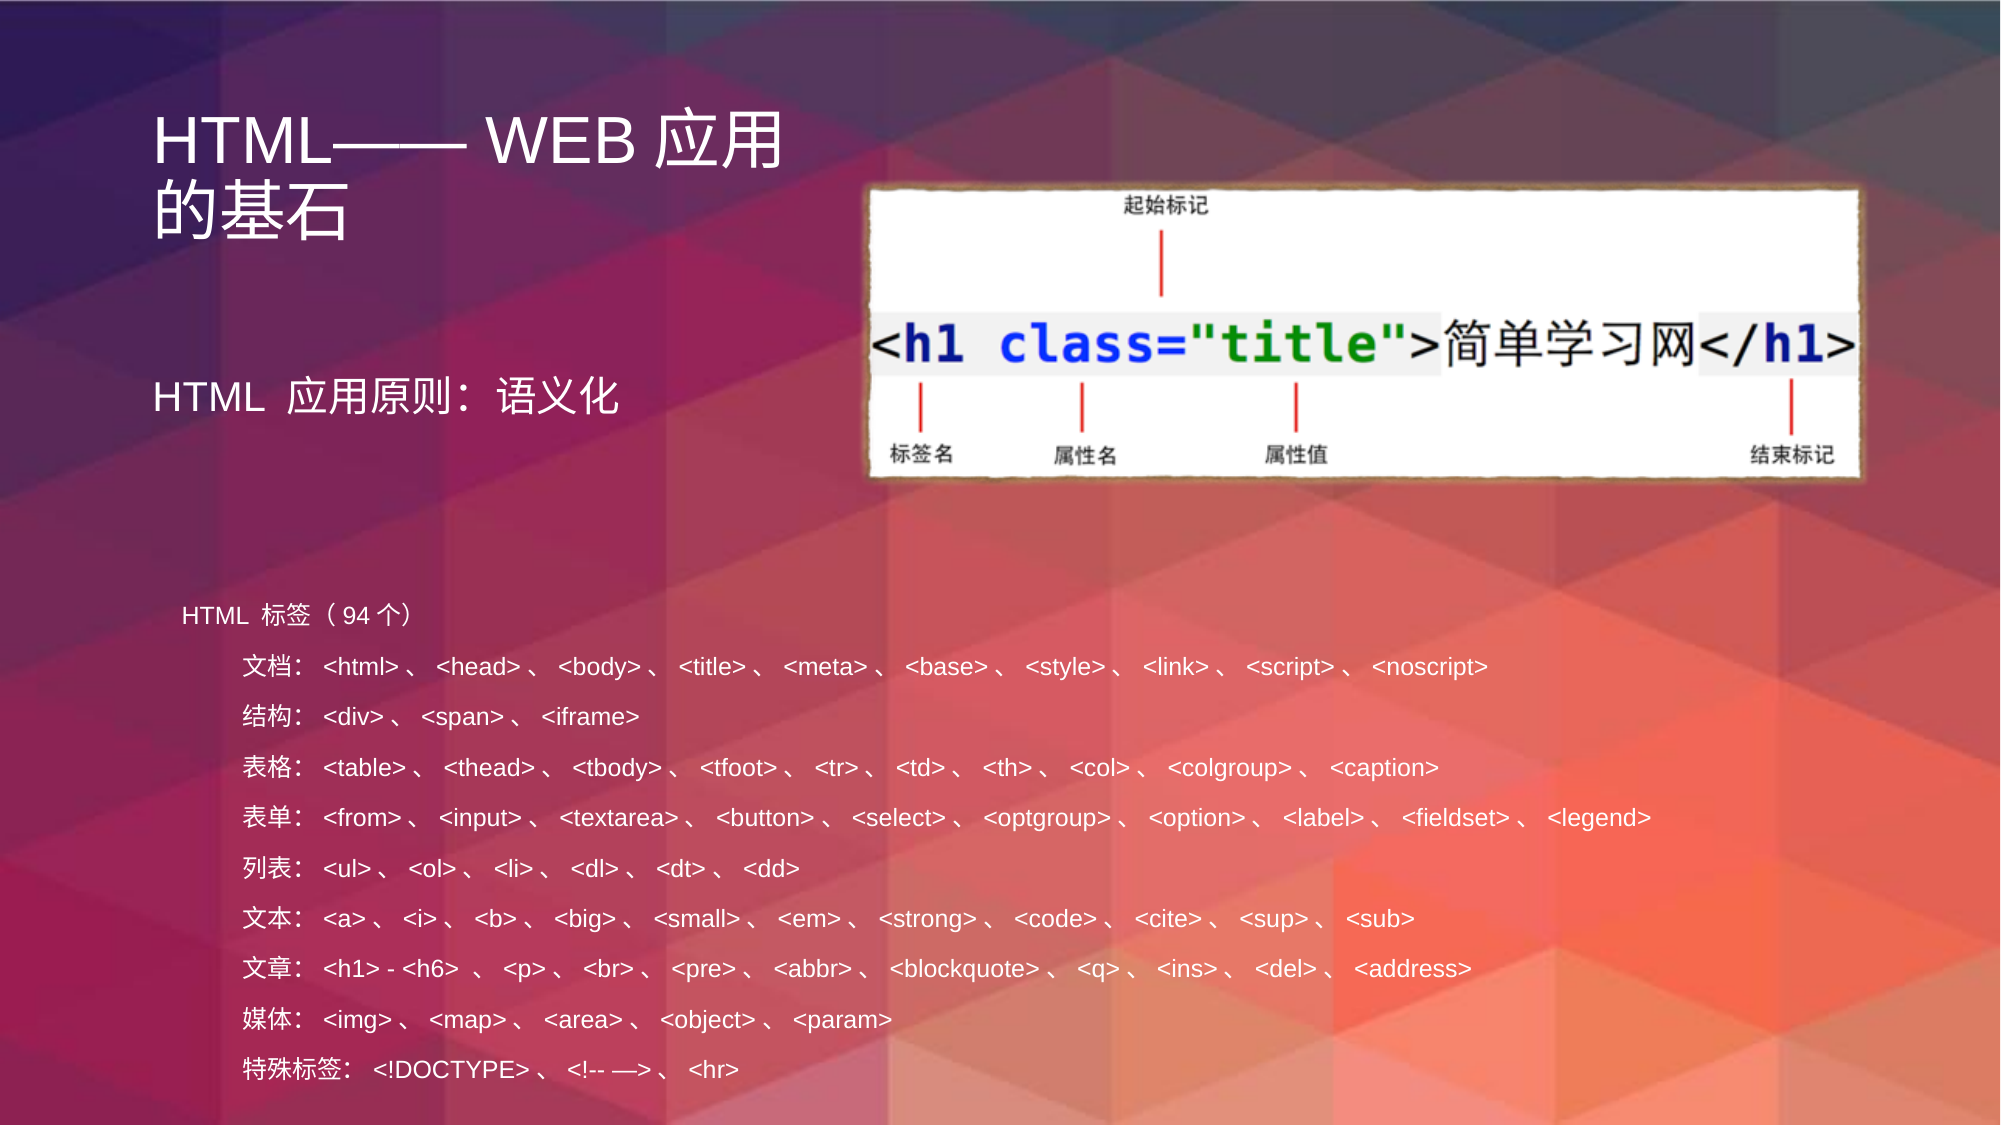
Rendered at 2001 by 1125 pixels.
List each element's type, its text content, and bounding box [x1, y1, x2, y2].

text_box HTML 标签（94个） 文档：<html>、<head>、<body>、<title>、<meta>、<base>、<style>、<link>、<script>、<noscript> 结构：<div>、<span>、<iframe> 表格：<table>、<thead>、<tbody>、<tfoot>、<tr>、<td>、<th>、<col>、<colgroup>、<caption> 表单：<from>、<input>、<textarea>、<button>、<select>、<optgroup>、<option>、<label>、<fieldset>、<legend> 列表：<ul>、<ol>、<li>、<dl>、<dt>、<dd> 文本：<a>、<i>、<b>、<big>、<small>、<em>、<strong>、<code>、<cite>、<sup>、<sub> 文章：<h1> - <h6> 、<p>、<br>、<pre>、<abbr>、<blockquote>、<q>、<ins>、<del>、<address> 媒体：<img>、<map>、<area>、<object>、<param> 特殊标签：<!DOCTYPE>、<!-- —>、<hr> [152, 577, 1933, 1125]
title HTML—— WEB应用的基石 [137, 75, 821, 337]
list HTML 应用原则：语义化 [137, 337, 821, 484]
picture [0, 0, 2001, 1125]
